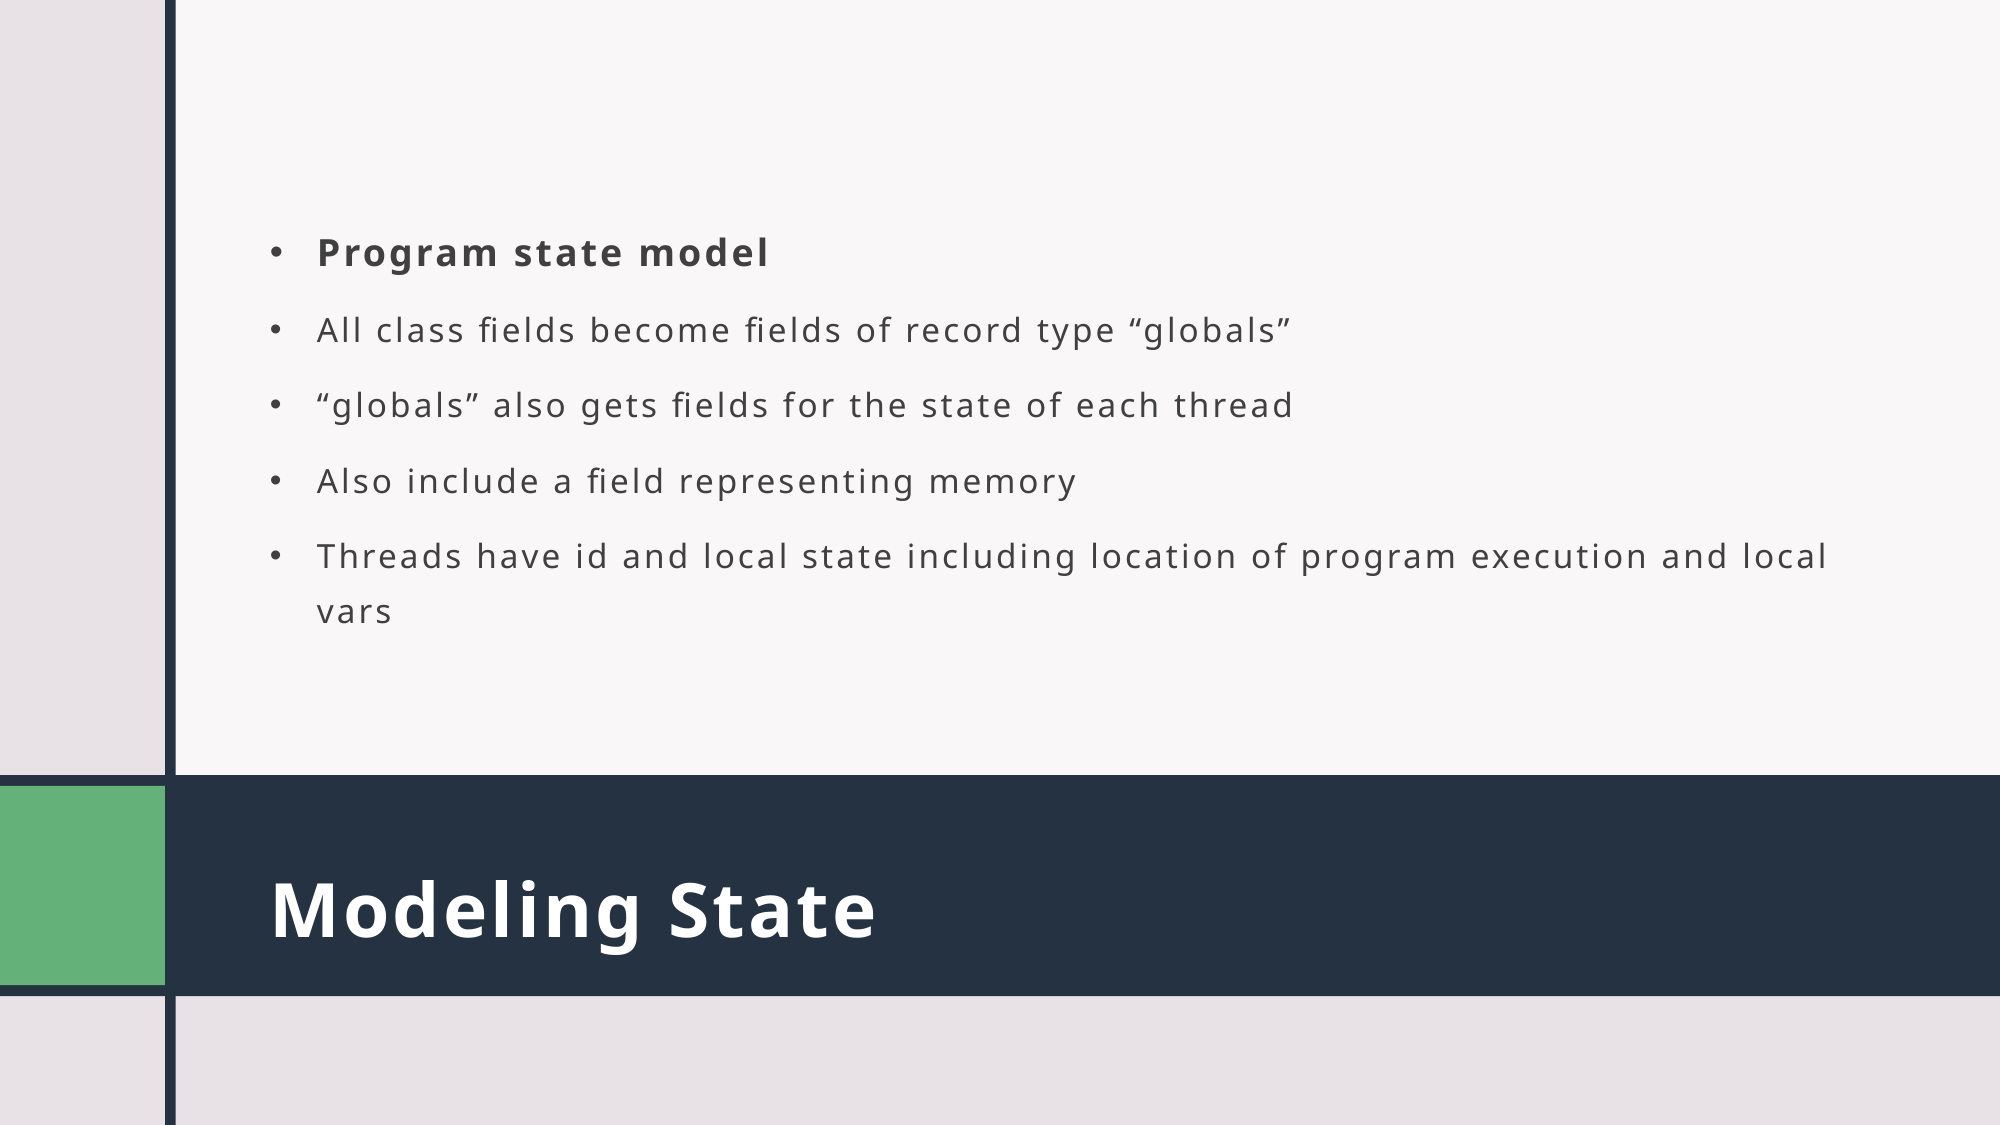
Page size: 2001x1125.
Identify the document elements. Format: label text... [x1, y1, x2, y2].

title Modeling State [251, 799, 1895, 969]
text_box [177, 0, 2000, 774]
text_box [177, 997, 2000, 1125]
text_box [0, 785, 164, 986]
text_box [177, 774, 2000, 997]
text_box [164, 0, 177, 1125]
text_box [0, 986, 164, 997]
text_box [0, 0, 164, 774]
text_box [0, 774, 164, 785]
list Program state model All class fields become fields of record type “globals” “globals” also gets fields for the state of each thread Also include a field representing memory Threads have id and local state including location of program execution and local vars [251, 115, 1882, 724]
text_box [0, 997, 164, 1125]
